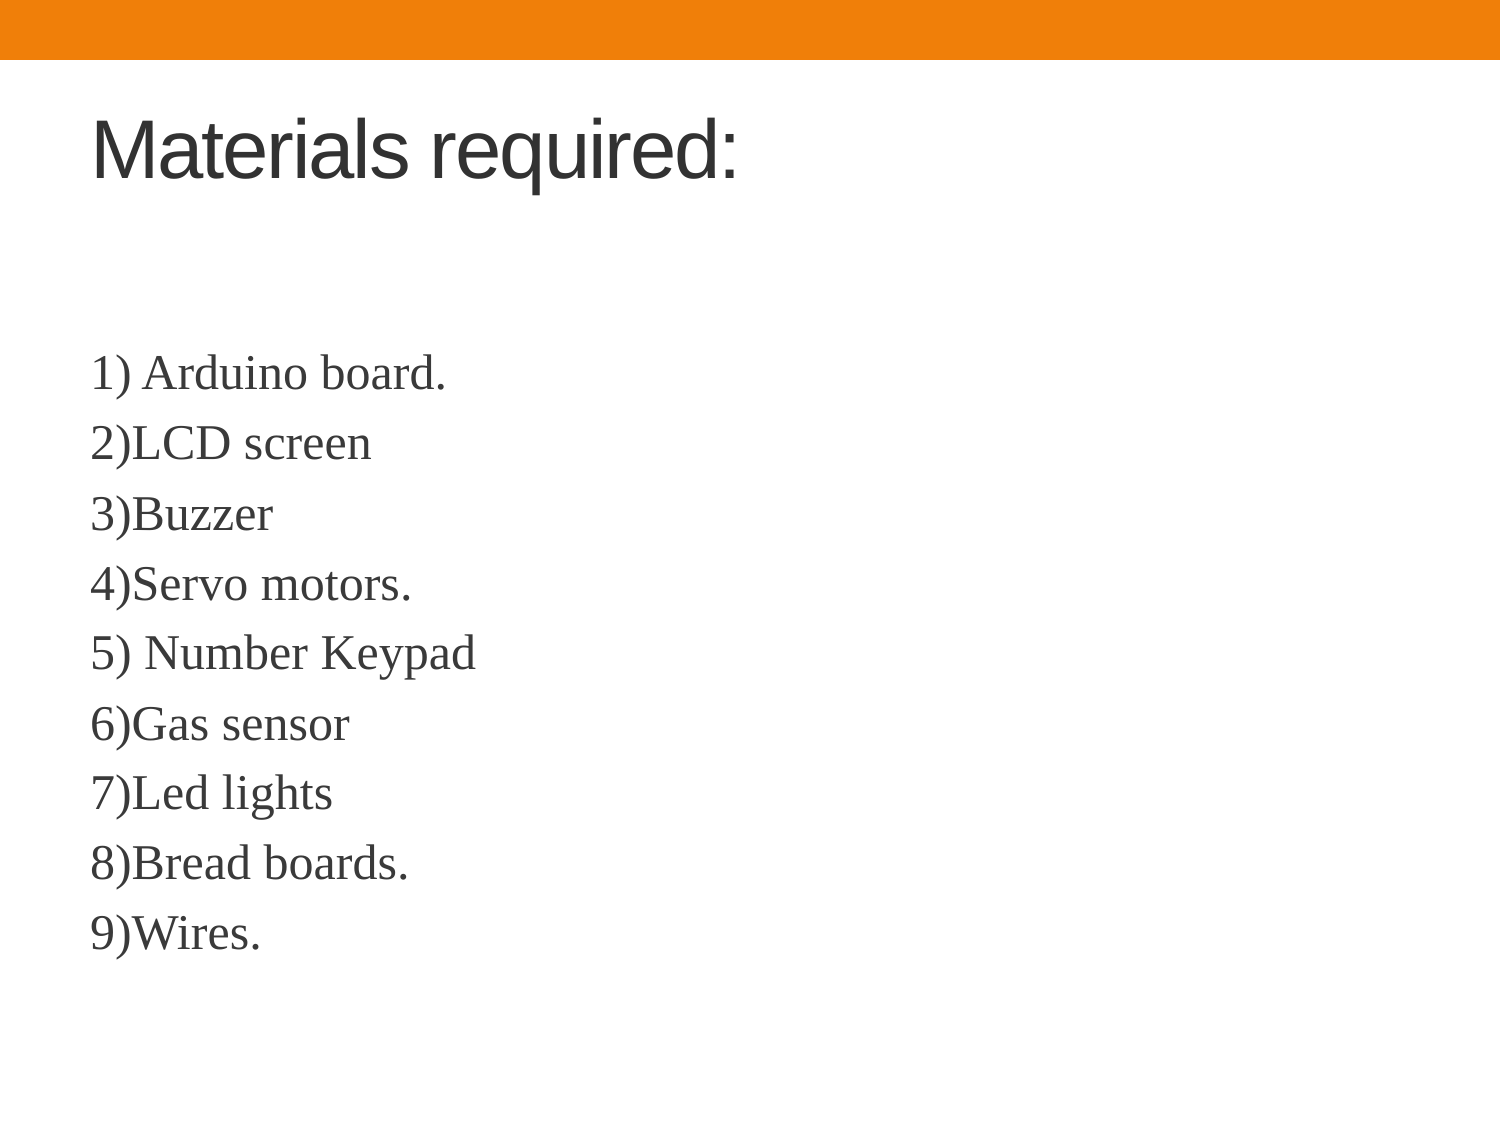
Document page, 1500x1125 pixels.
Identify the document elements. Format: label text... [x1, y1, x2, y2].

list 1) Arduino board. 2)LCD screen 3)Buzzer 4)Servo motors. 5) Number Keypad 6)Gas sensor 7)Led lights 8)Bread boards. 9)Wires. [75, 262, 1425, 1063]
title Materials required: [75, 87, 1425, 250]
